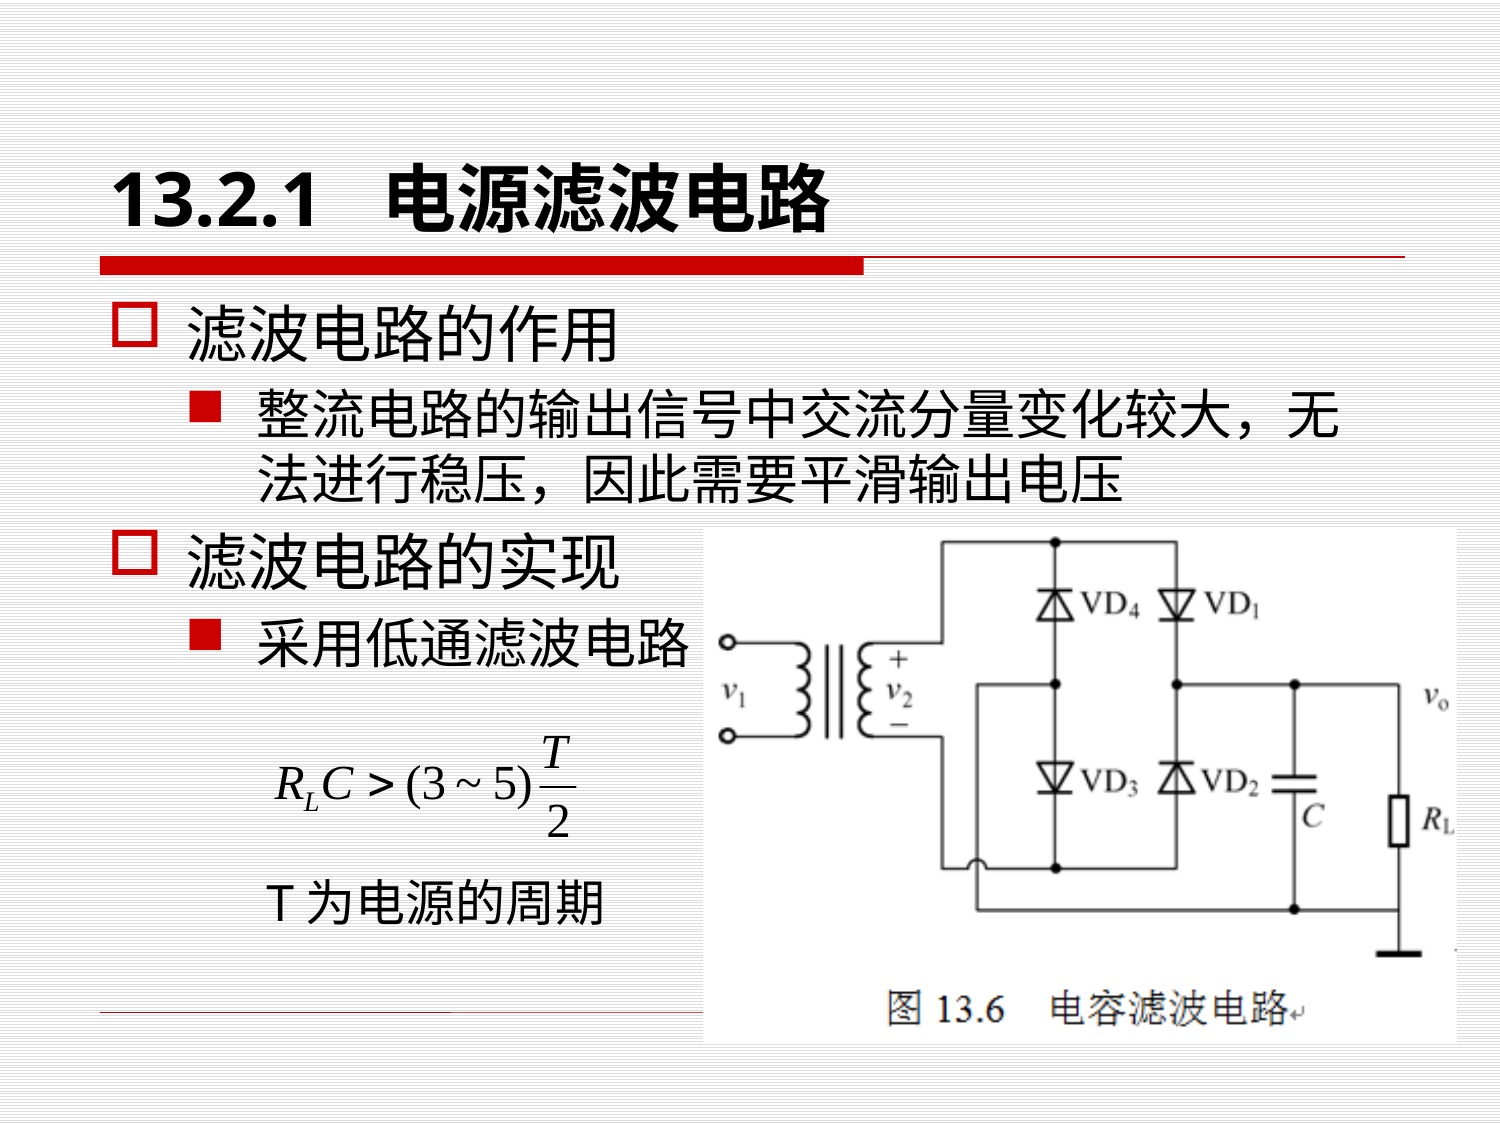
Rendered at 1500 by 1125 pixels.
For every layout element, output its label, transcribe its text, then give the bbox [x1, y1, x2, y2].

picture [702, 526, 1457, 1043]
text_box T为电源的周期 [251, 863, 621, 939]
title 13.2.1 电源滤波电路 [94, 50, 1407, 250]
list 滤波电路的作用 整流电路的输出信号中交流分量变化较大，无法进行稳压，因此需要平滑输出电压 滤波电路的实现 采用低通滤波电路 [92, 287, 1406, 988]
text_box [265, 721, 585, 849]
